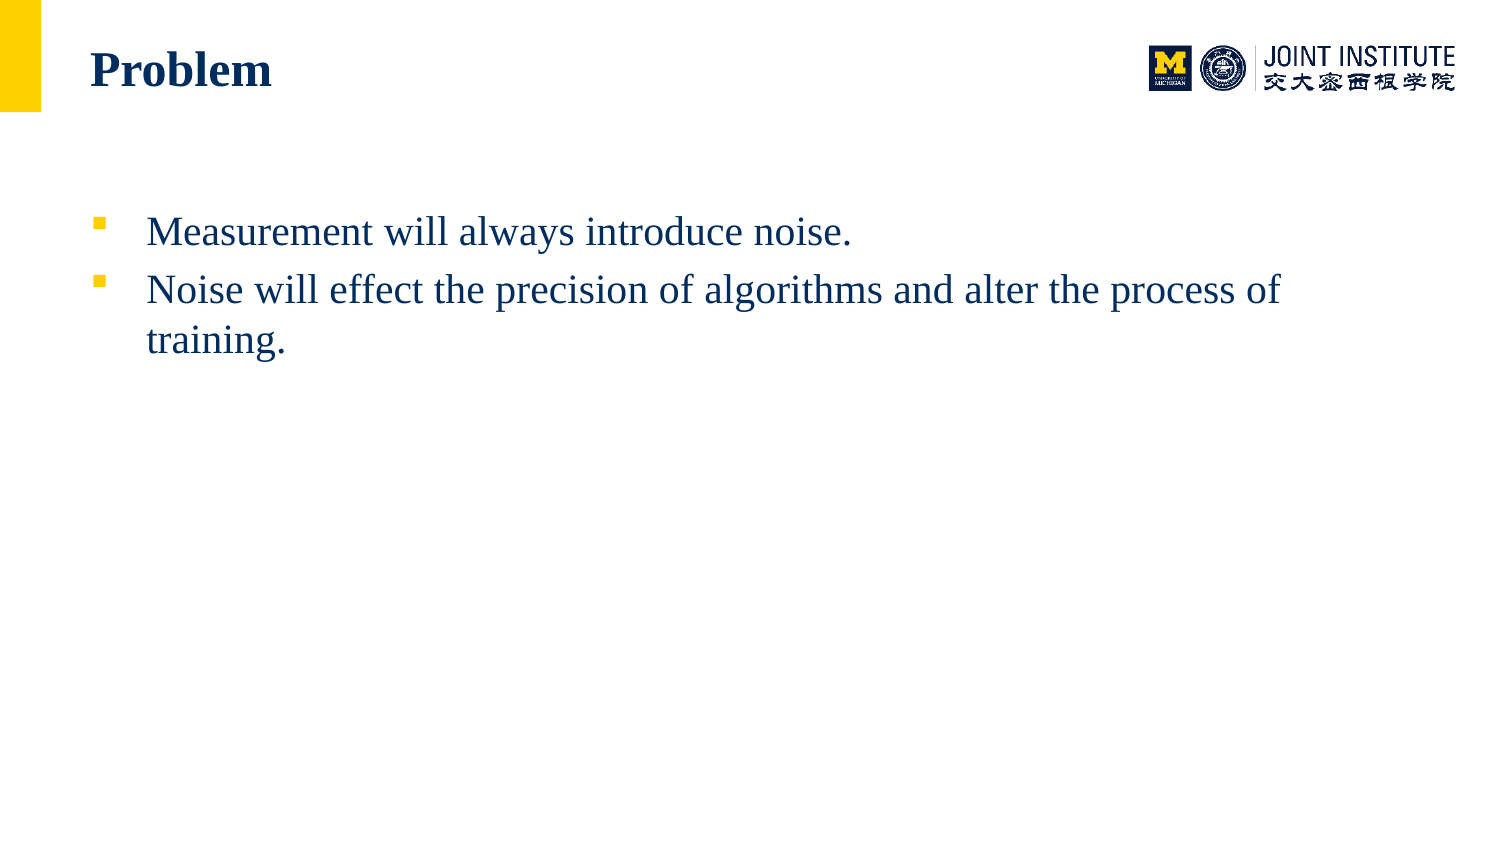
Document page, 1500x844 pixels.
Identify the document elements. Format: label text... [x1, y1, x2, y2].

picture [1139, 35, 1500, 98]
list Measurement will always introduce noise. Noise will effect the precision of algorithms and alter the process of training. [75, 195, 1425, 753]
title Problem [75, 26, 1105, 107]
